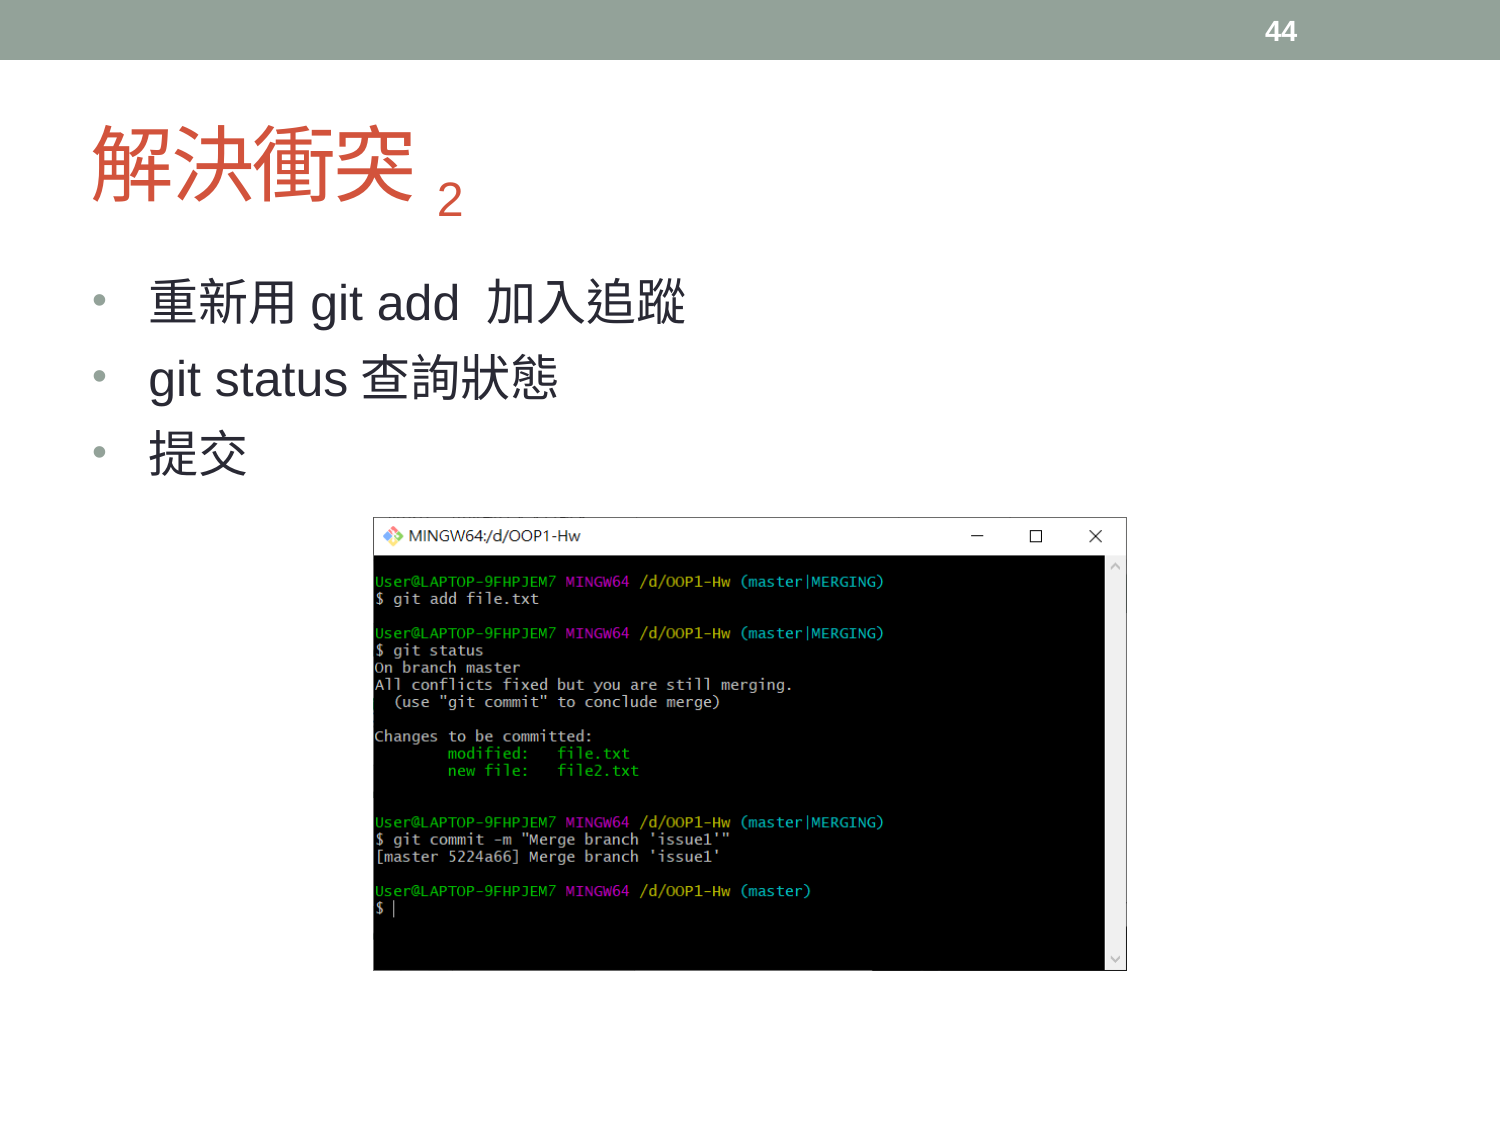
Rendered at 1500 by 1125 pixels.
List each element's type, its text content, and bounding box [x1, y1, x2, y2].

list 重新用git add 加入追蹤 git status查詢狀態 提交 [75, 262, 1425, 1063]
picture [373, 516, 1127, 971]
title 解決衝突2 [75, 87, 1425, 250]
slide_number 44 [1250, 3, 1425, 57]
